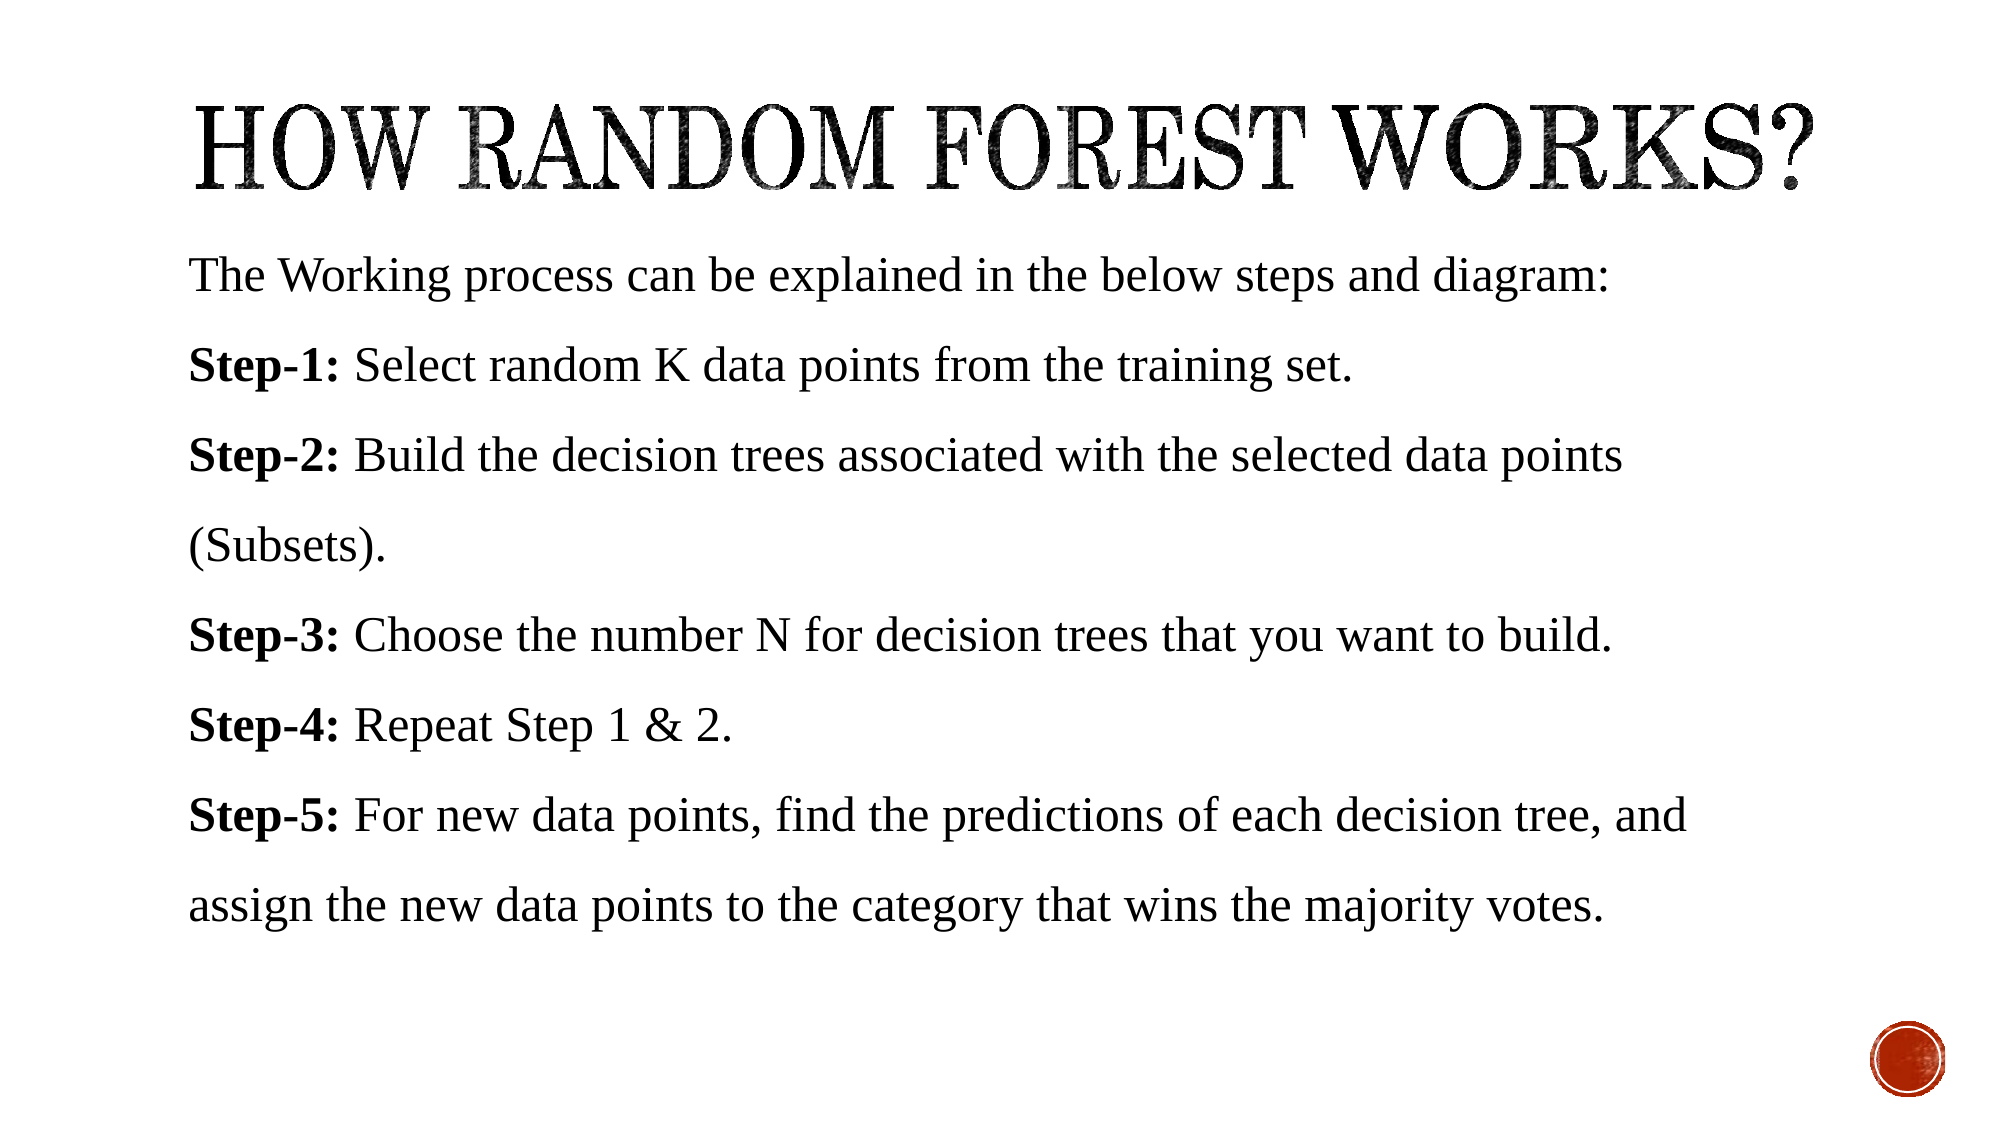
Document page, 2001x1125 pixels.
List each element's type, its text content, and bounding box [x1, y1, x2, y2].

text_box [1331, 103, 1813, 190]
text_box The Working process can be explained in the below steps and diagram: Step-1: Select random K data points from the training set. Step-2: Build the decision trees associated with the selected data points (Subsets). Step-3: Choose the number N for decision trees that you want to build. Step-4: Repeat Step 1 & 2. Step-5: For new data points, find the predictions of each decision tree, and assign the new data points to the category that wins the majority votes. [188, 203, 1813, 1029]
text_box [1875, 1026, 1941, 1093]
text_box [195, 104, 1306, 190]
text_box [1870, 1021, 1946, 1097]
